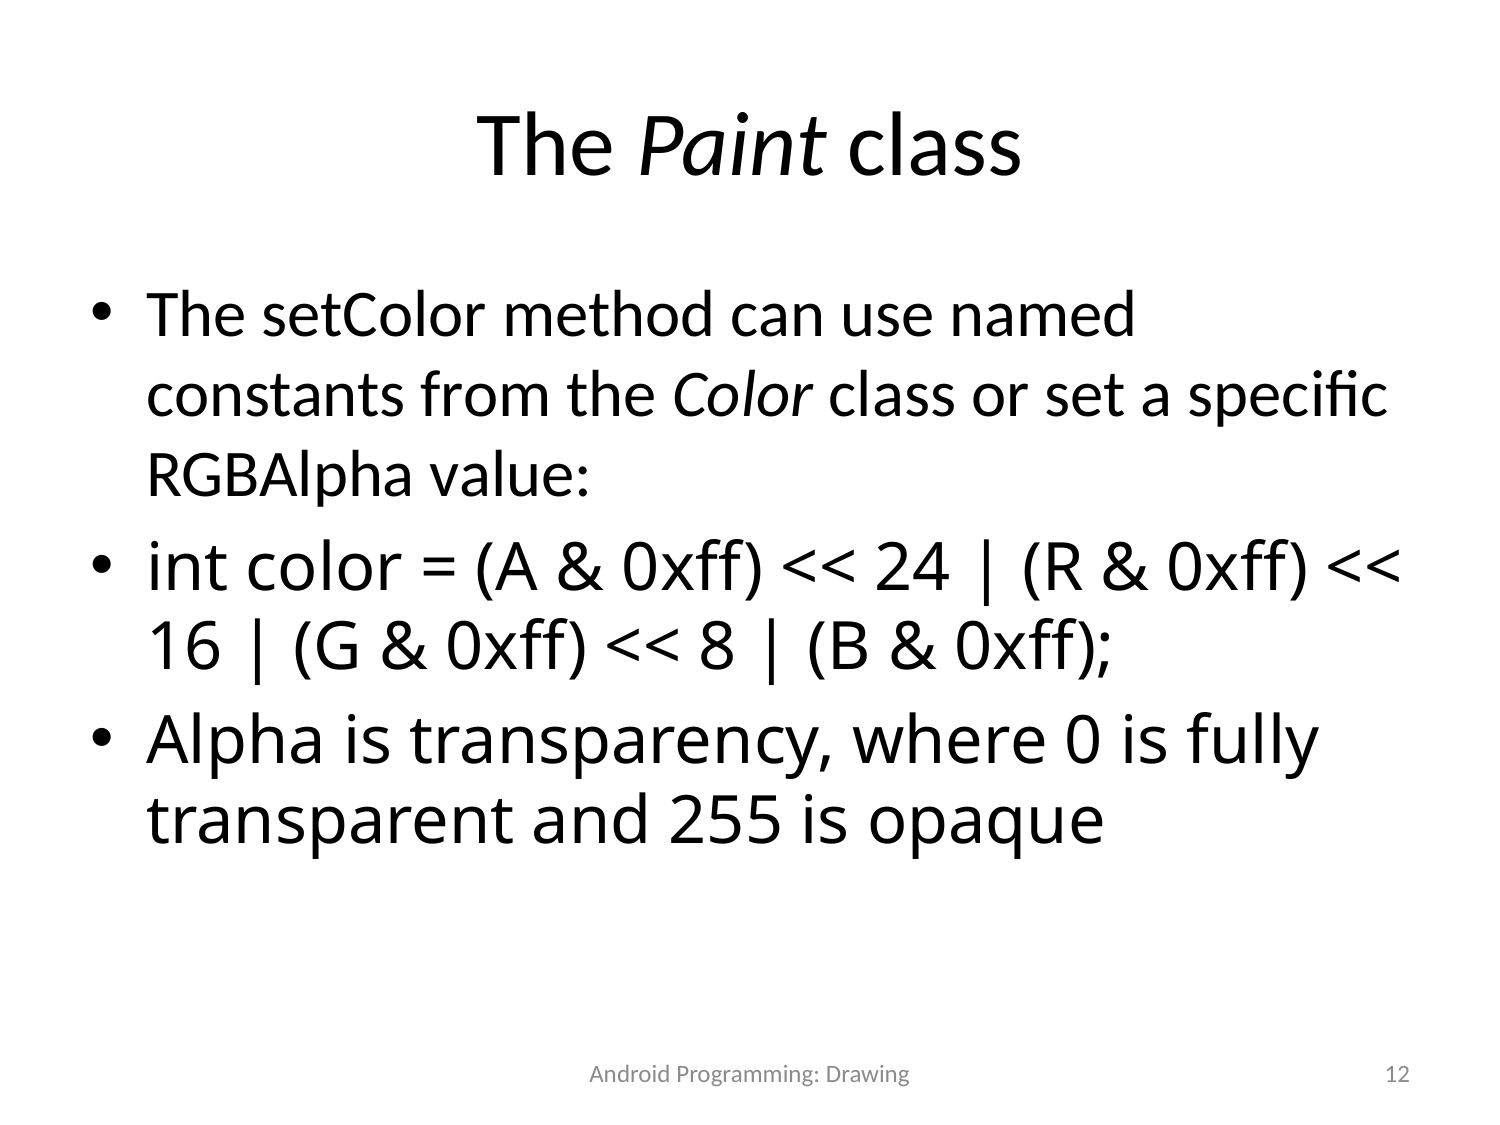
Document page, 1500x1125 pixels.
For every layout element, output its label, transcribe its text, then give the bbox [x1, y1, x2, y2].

list The setColor method can use named constants from the Color class or set a specific RGBAlpha value: int color = (A & 0xff) << 24 | (R & 0xff) << 16 | (G & 0xff) << 8 | (B & 0xff); Alpha is transparency, where 0 is fully transparent and 255 is opaque [75, 262, 1425, 1005]
footer Android Programming: Drawing [512, 1042, 988, 1103]
slide_number 12 [1074, 1042, 1425, 1103]
title The Paint class [75, 45, 1425, 233]
